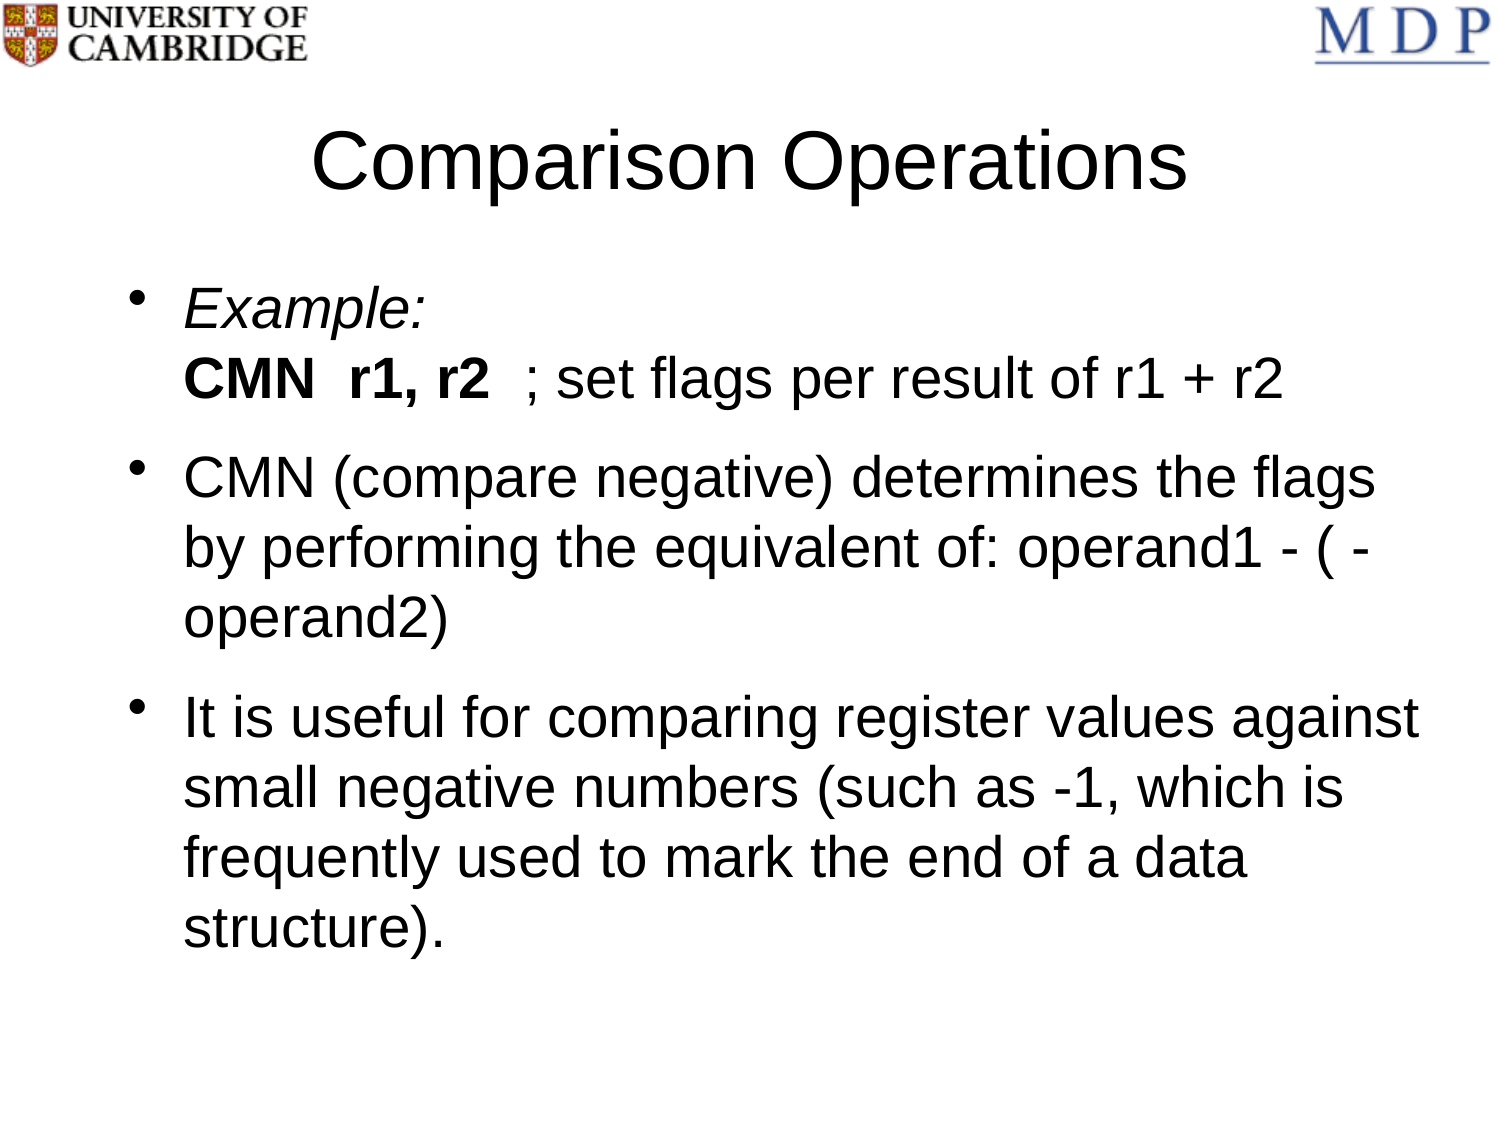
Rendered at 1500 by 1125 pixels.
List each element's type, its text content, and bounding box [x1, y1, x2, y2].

picture [1309, 0, 1500, 72]
list Example: CMN r1, r2 ; set flags per result of r1 + r2 CMN (compare negative) determines the flags by performing the equivalent of: operand1 - ( - operand2) It is useful for comparing register values against small negative numbers (such as -1, which is frequently used to mark the end of a data structure). [112, 262, 1463, 1000]
picture [0, 0, 344, 72]
title Comparison Operations [112, 62, 1388, 250]
